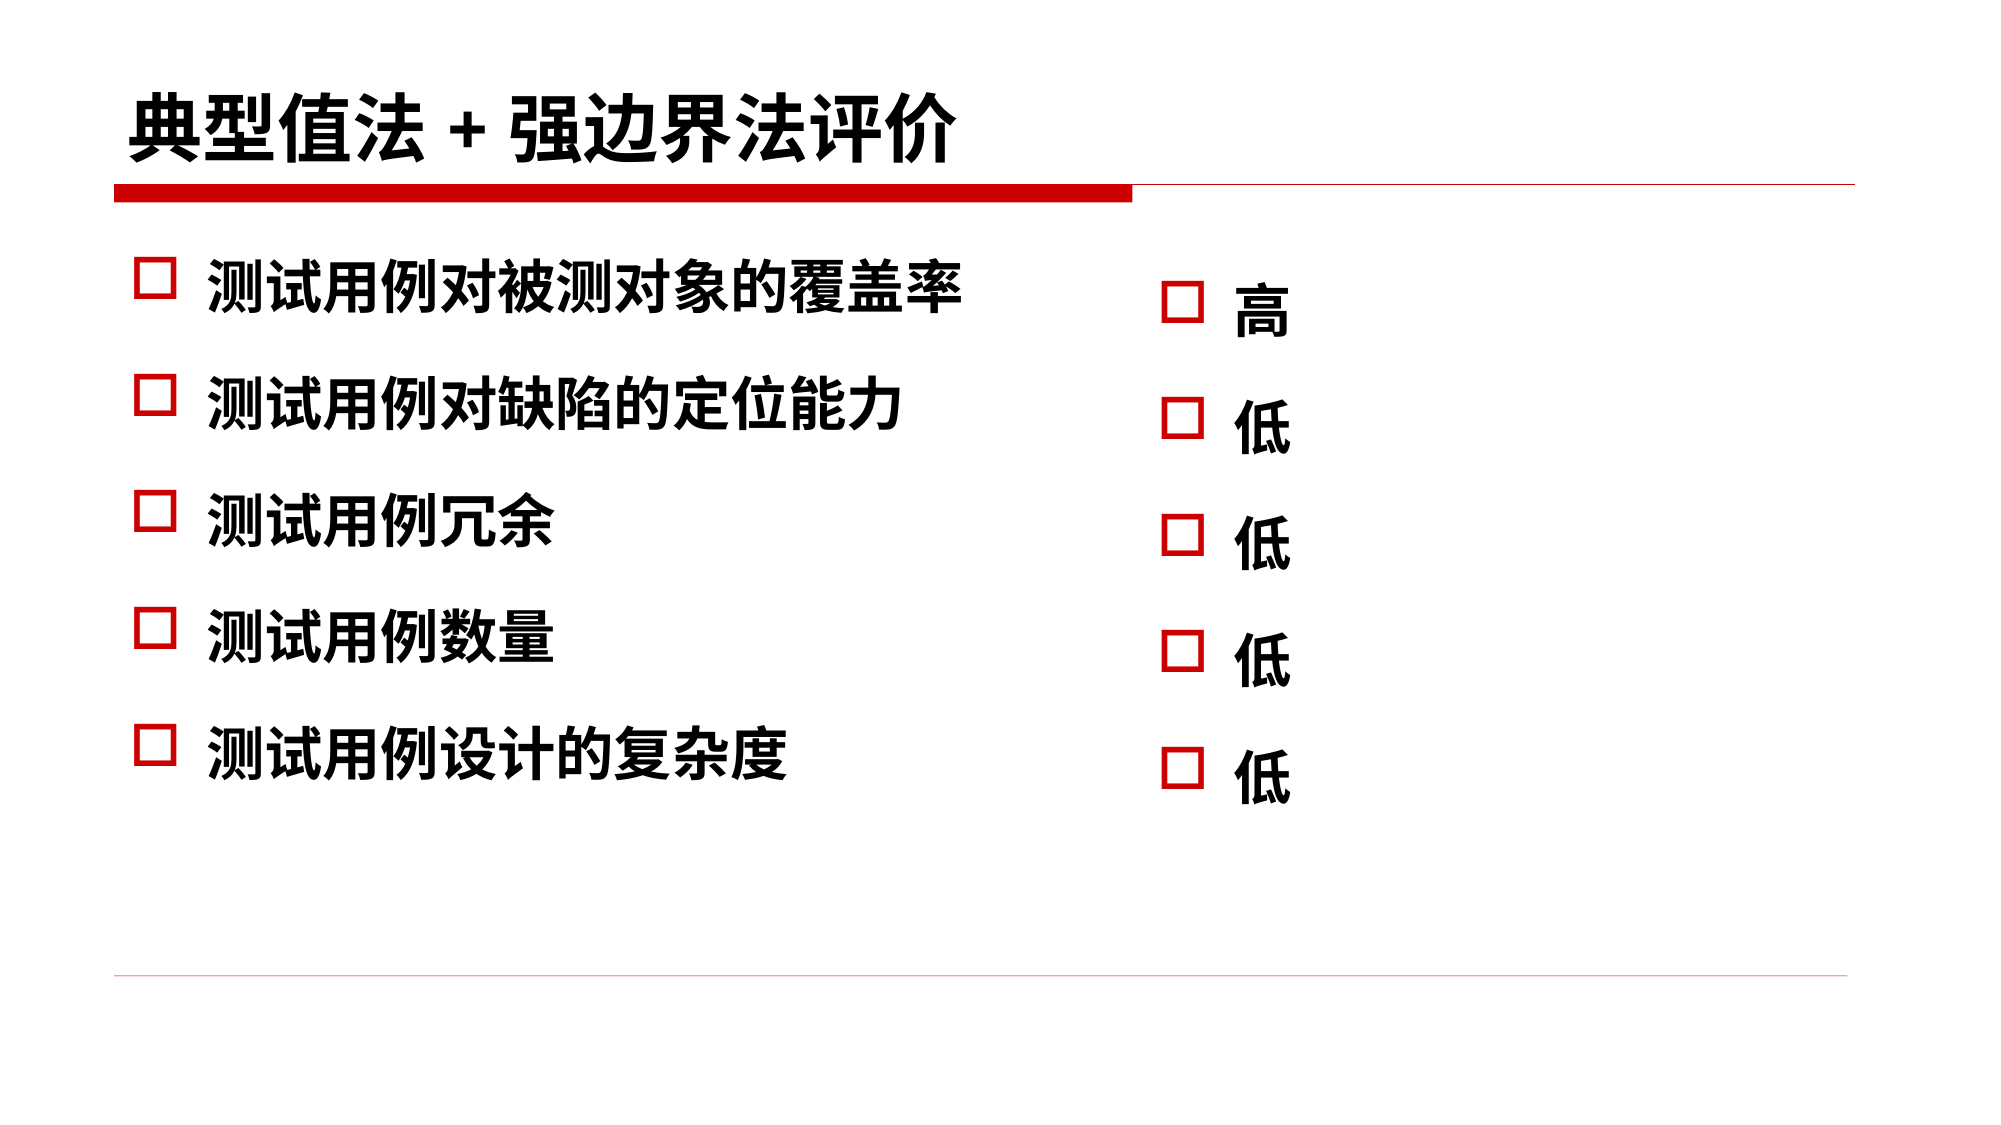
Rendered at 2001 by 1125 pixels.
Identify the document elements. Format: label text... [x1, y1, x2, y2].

list 测试用例对被测对象的覆盖率 测试用例对缺陷的定位能力 测试用例冗余 测试用例数量 测试用例设计的复杂度 [114, 208, 1060, 909]
title 典型值法+强边界法评价 [112, 42, 1863, 179]
text_box 高 低 低 低 低 [1141, 231, 1898, 669]
